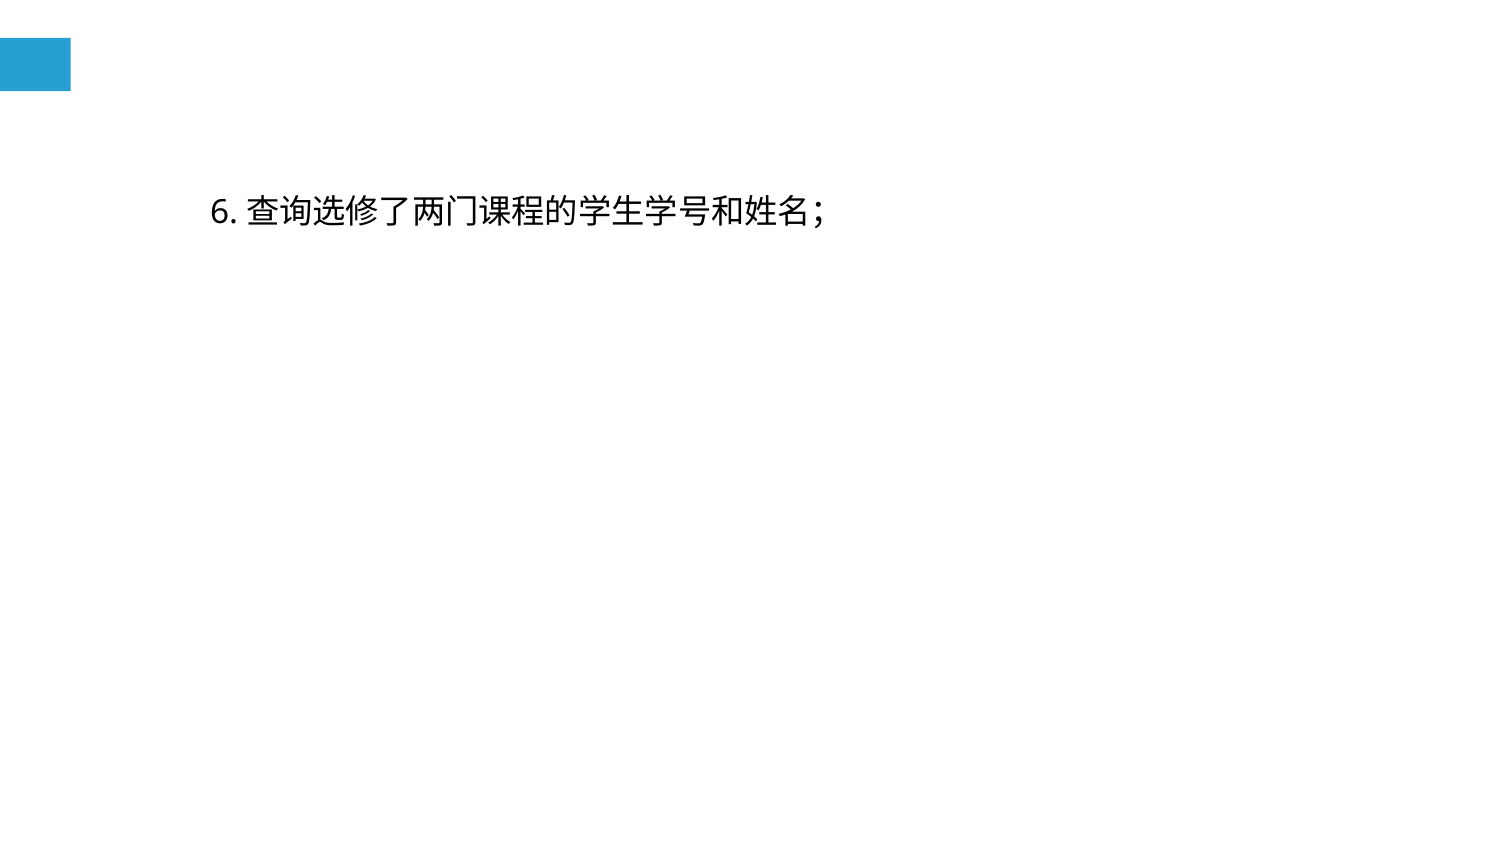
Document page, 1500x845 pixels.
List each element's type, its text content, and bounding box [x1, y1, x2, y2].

text_box 6.查询选修了两门课程的学生学号和姓名； [195, 143, 1305, 278]
